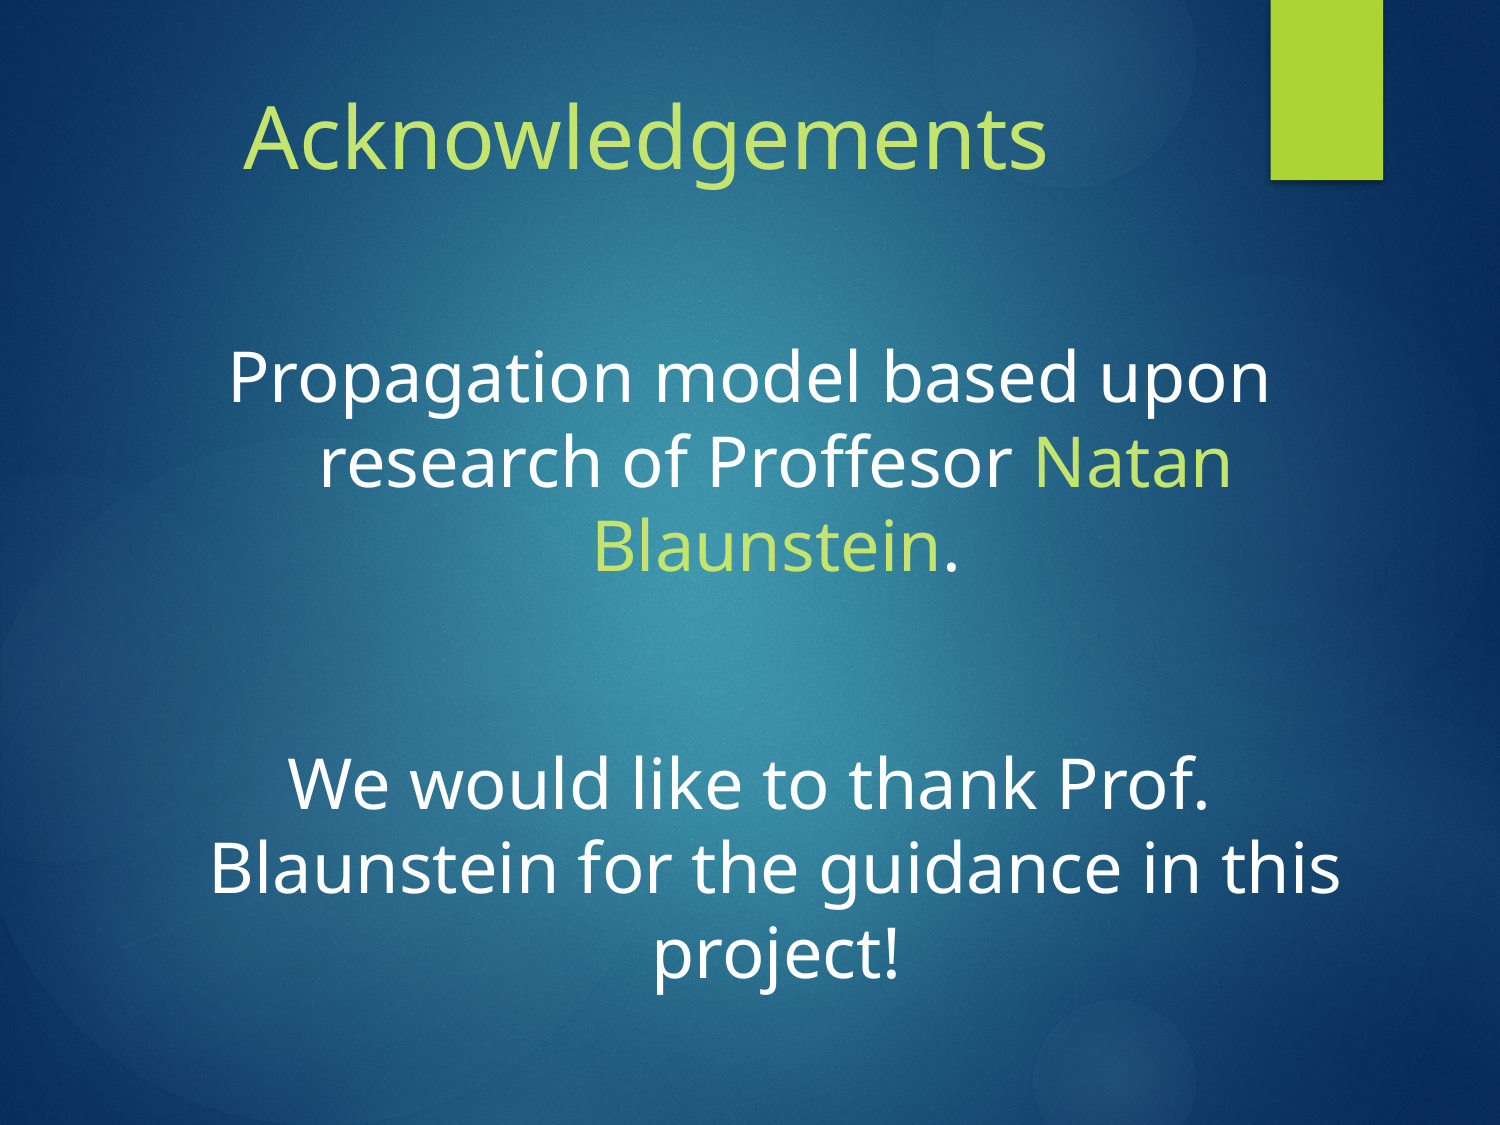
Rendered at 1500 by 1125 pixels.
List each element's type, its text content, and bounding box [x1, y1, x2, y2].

title Acknowledgements [79, 74, 1237, 304]
list Propagation model based upon research of Proffesor Natan Blaunstein. We would like to thank Prof. Blaunstein for the guidance in this project! [112, 324, 1388, 1000]
